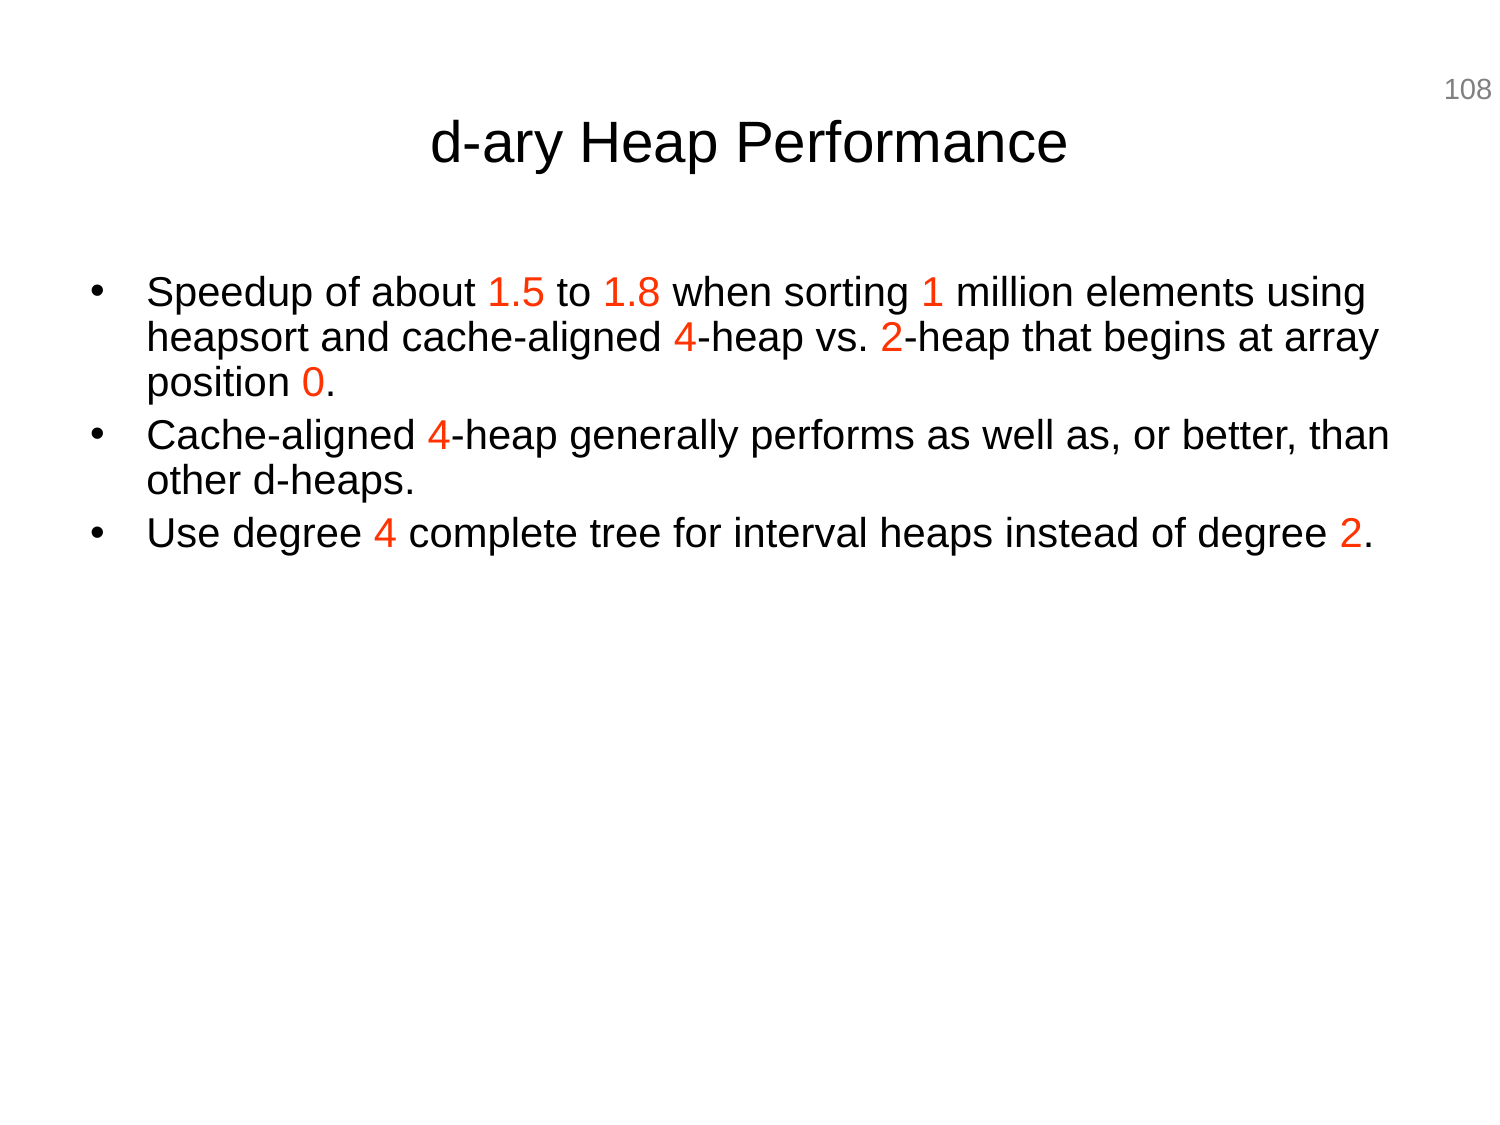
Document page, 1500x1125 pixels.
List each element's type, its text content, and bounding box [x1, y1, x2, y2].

list Speedup of about 1.5 to 1.8 when sorting 1 million elements using heapsort and cache-aligned 4-heap vs. 2-heap that begins at array position 0. Cache-aligned 4-heap generally performs as well as, or better, than other d-heaps. Use degree 4 complete tree for interval heaps instead of degree 2. [75, 262, 1425, 1005]
title d-ary Heap Performance [75, 45, 1425, 233]
